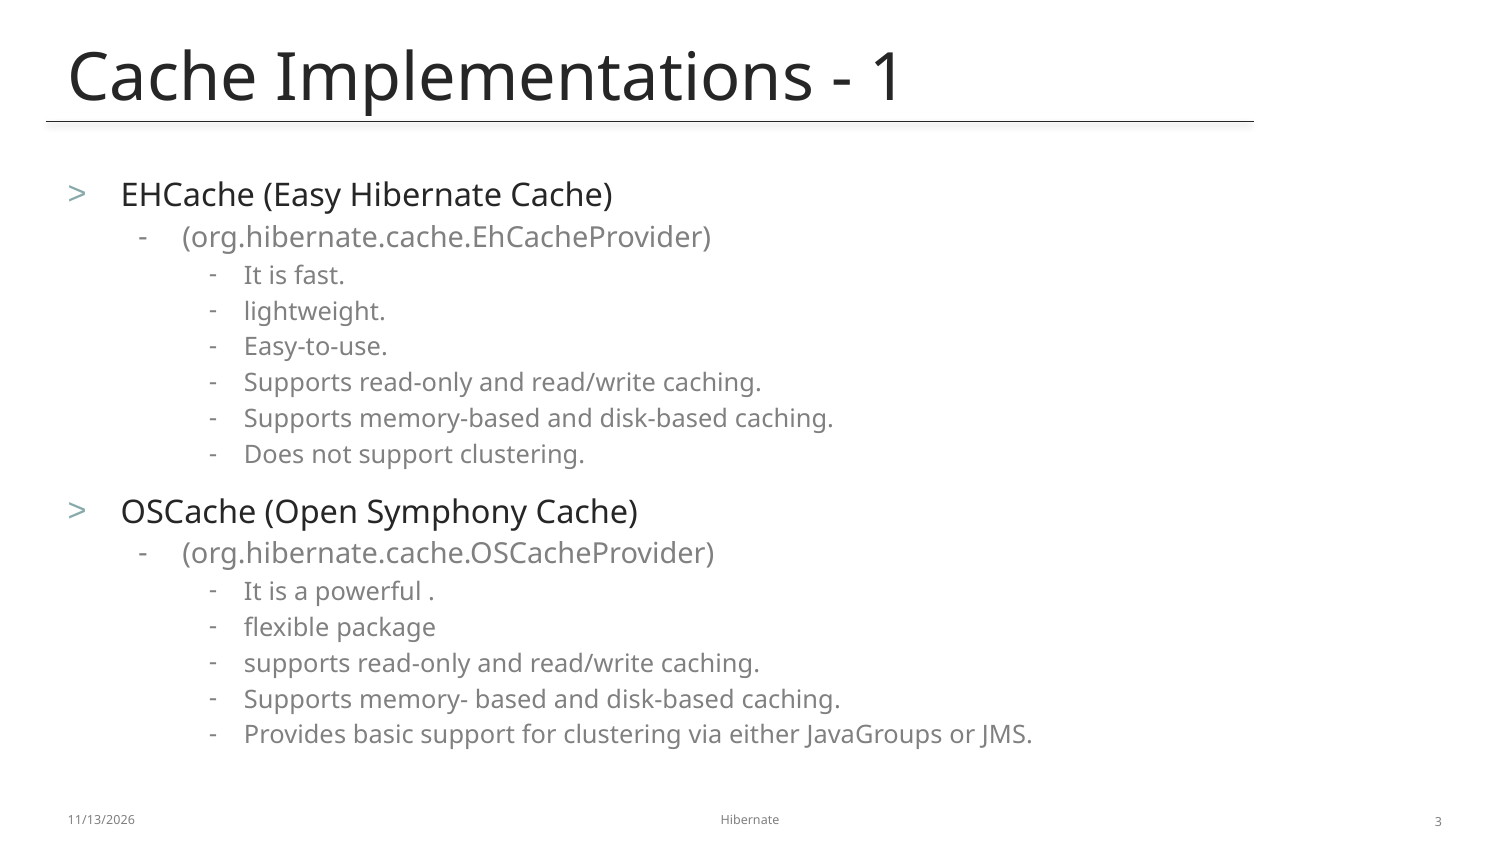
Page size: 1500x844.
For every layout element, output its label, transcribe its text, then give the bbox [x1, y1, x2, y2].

list EHCache (Easy Hibernate Cache) (org.hibernate.cache.EhCacheProvider) It is fast. lightweight. Easy-to-use. Supports read-only and read/write caching. Supports memory-based and disk-based caching. Does not support clustering. OSCache (Open Symphony Cache) (org.hibernate.cache.OSCacheProvider) It is a powerful . flexible package supports read-only and read/write caching. Supports memory- based and disk-based caching. Provides basic support for clustering via either JavaGroups or JMS. [52, 158, 1457, 757]
slide_number 3 [1106, 802, 1457, 844]
title Cache Implementations - 1 [52, 32, 1388, 122]
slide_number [52, 798, 403, 844]
footer Hibernate [512, 798, 988, 844]
